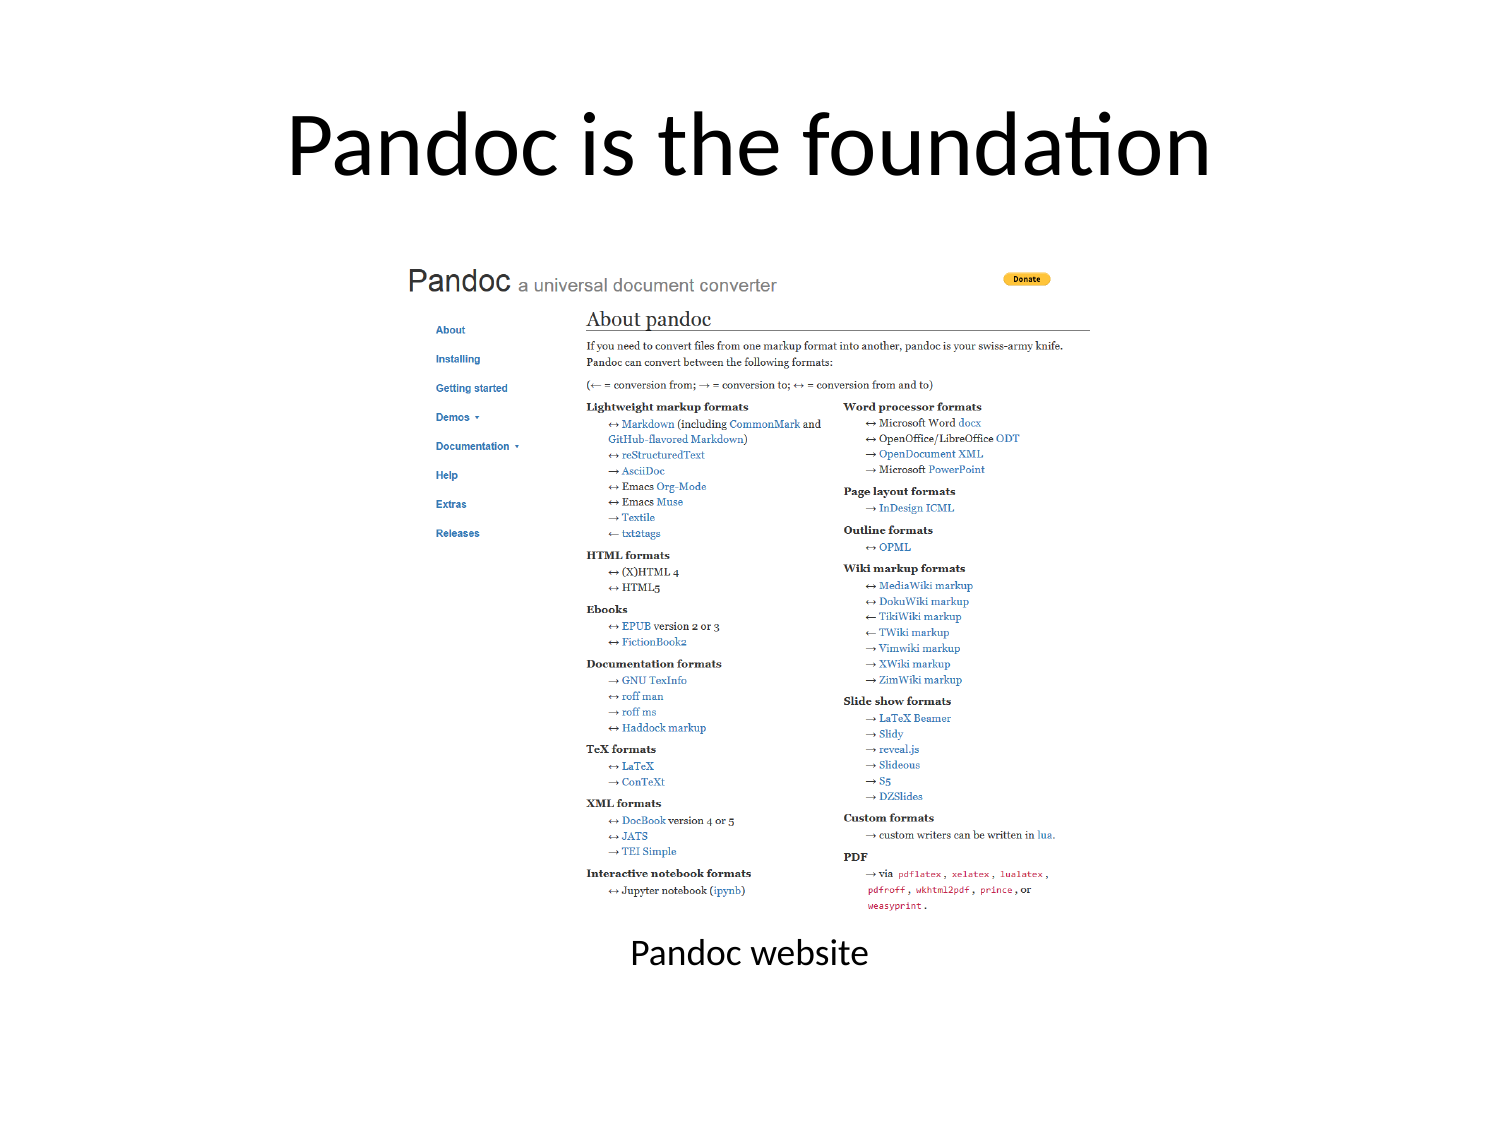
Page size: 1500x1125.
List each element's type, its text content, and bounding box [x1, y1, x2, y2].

picture [403, 262, 1099, 921]
text_box Pandoc website [74, 920, 1425, 1005]
title Pandoc is the foundation [75, 45, 1425, 233]
